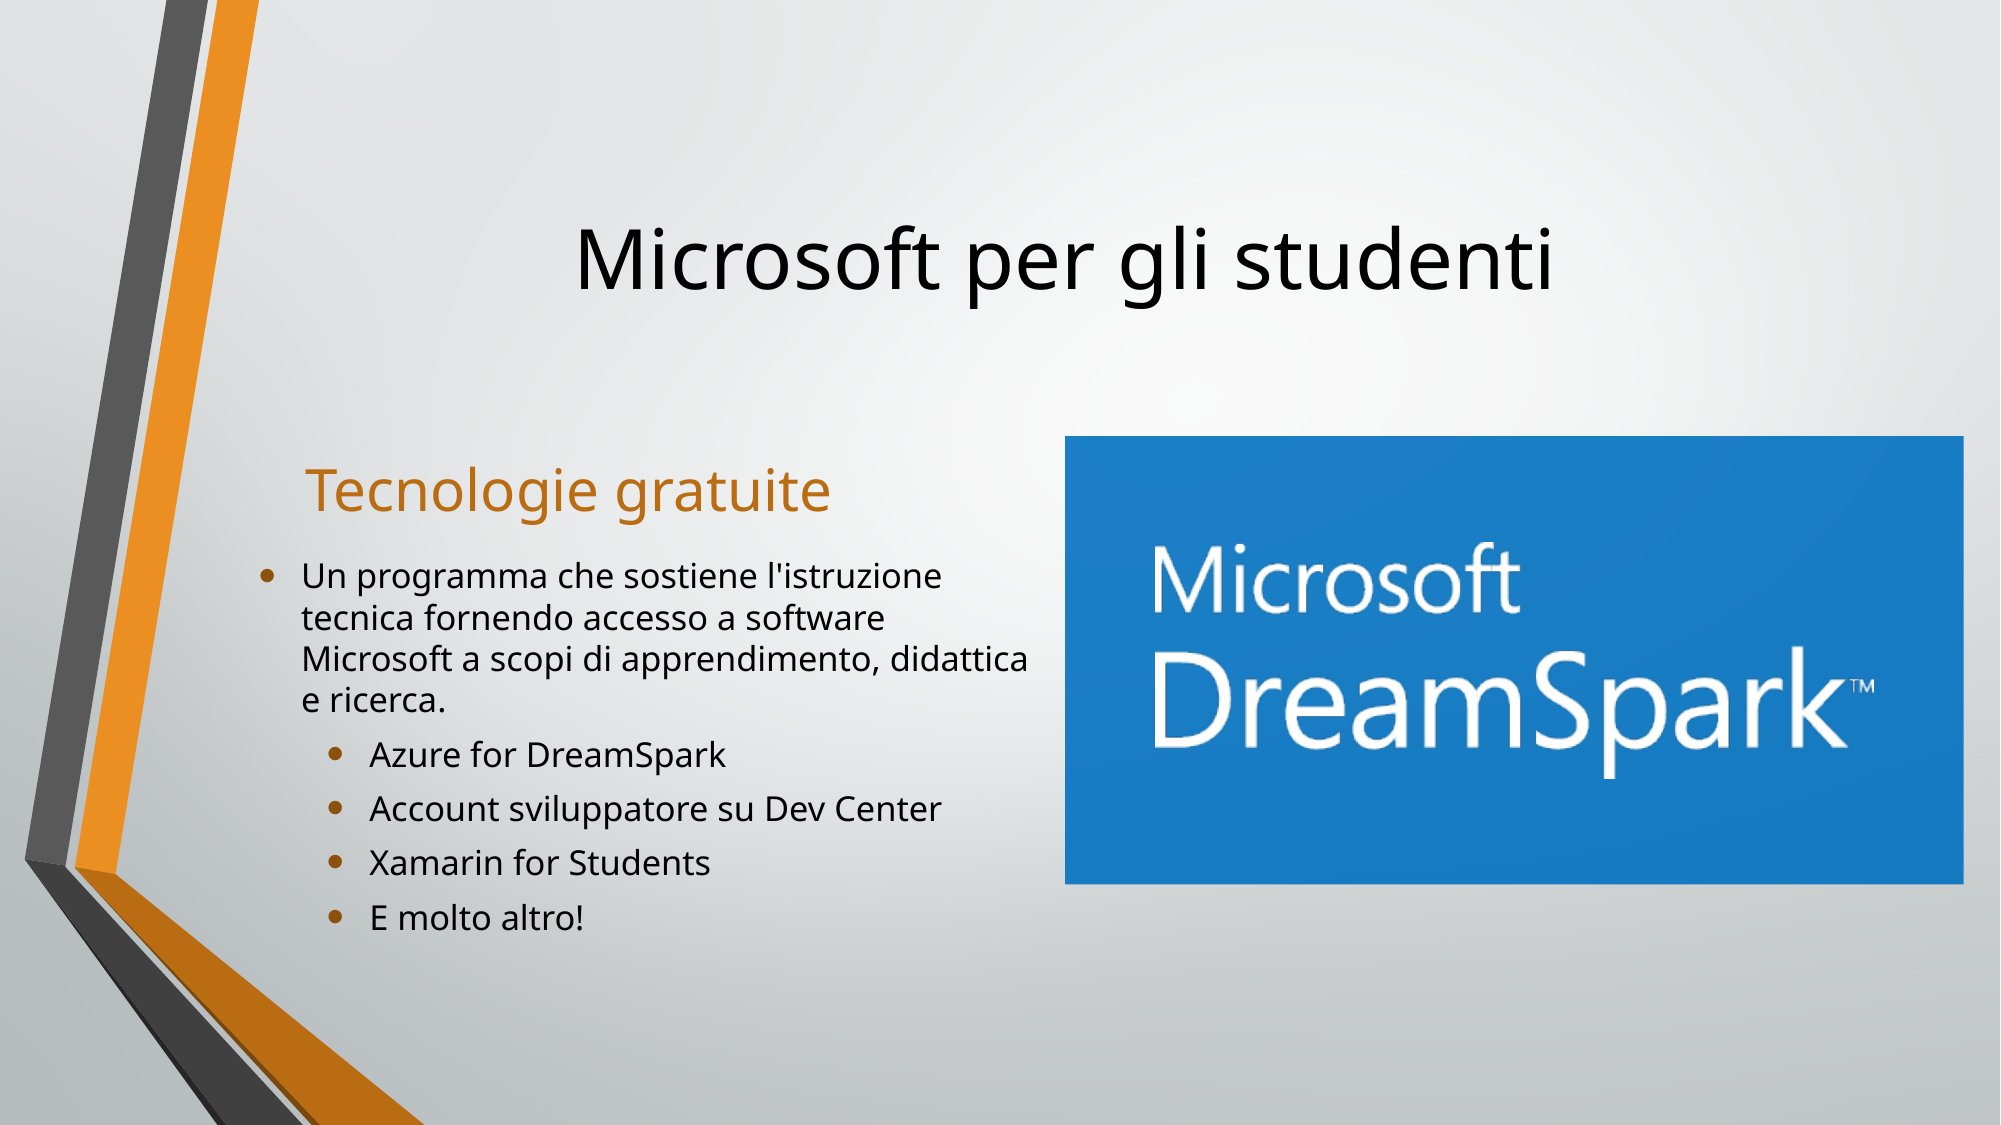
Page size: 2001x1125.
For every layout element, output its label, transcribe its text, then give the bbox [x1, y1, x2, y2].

list Un programma che sostiene l'istruzione tecnica fornendo accesso a software Microsoft a scopi di apprendimento, didattica e ricerca. Azure for DreamSpark Account sviluppatore su Dev Center Xamarin for Students E molto altro! [243, 547, 1047, 950]
picture [1155, 541, 1874, 779]
list Tecnologie gratuite [290, 436, 1047, 531]
title Microsoft per gli studenti [243, 112, 1887, 400]
text_box [1065, 436, 1964, 885]
